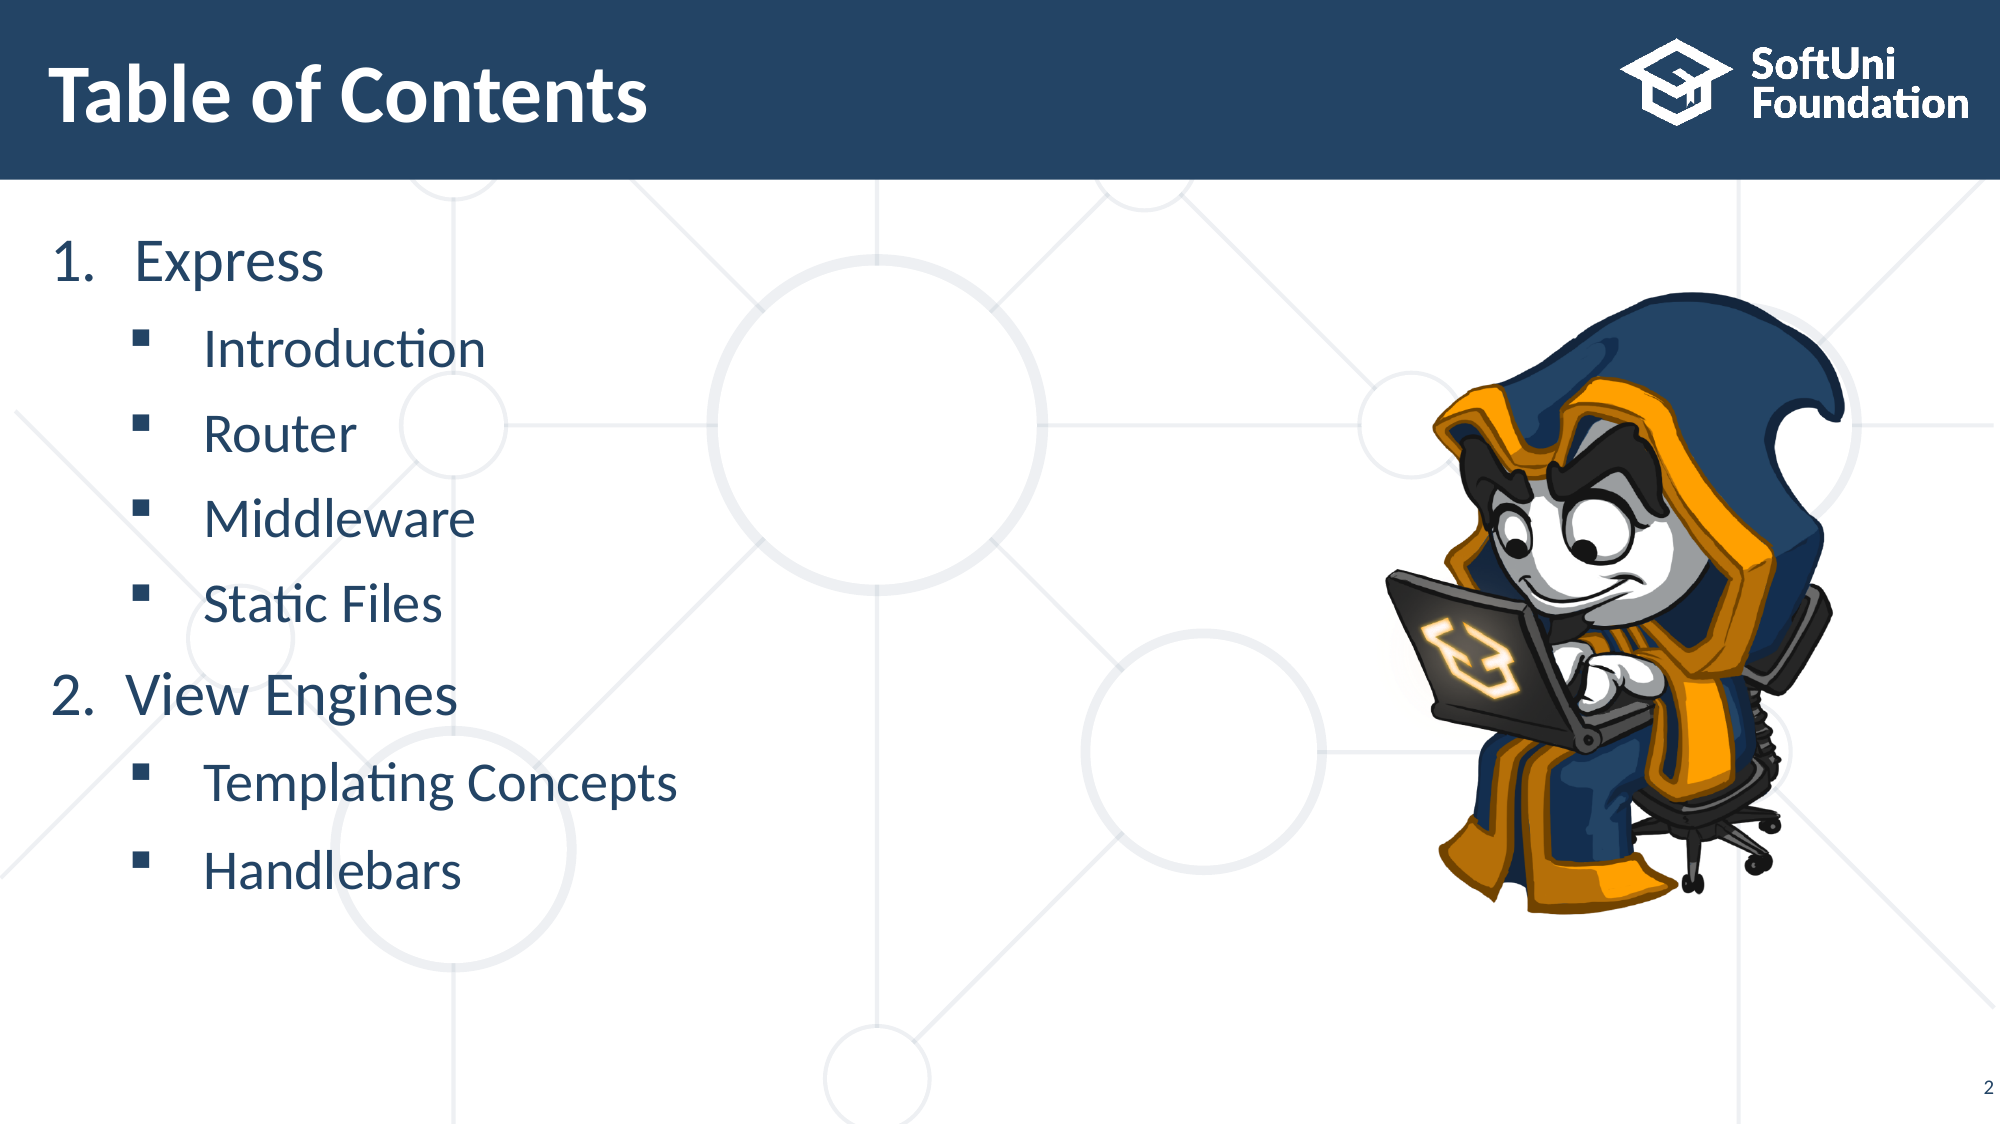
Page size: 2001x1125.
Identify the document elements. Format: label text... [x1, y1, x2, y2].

slide_number 2 [1929, 1070, 2000, 1103]
picture [1619, 38, 1968, 126]
list Express Introduction Router Middleware Static Files View Engines Templating Concepts Handlebars [32, 197, 1375, 1016]
picture [1375, 231, 1884, 951]
title Table of Contents [31, 16, 1591, 162]
